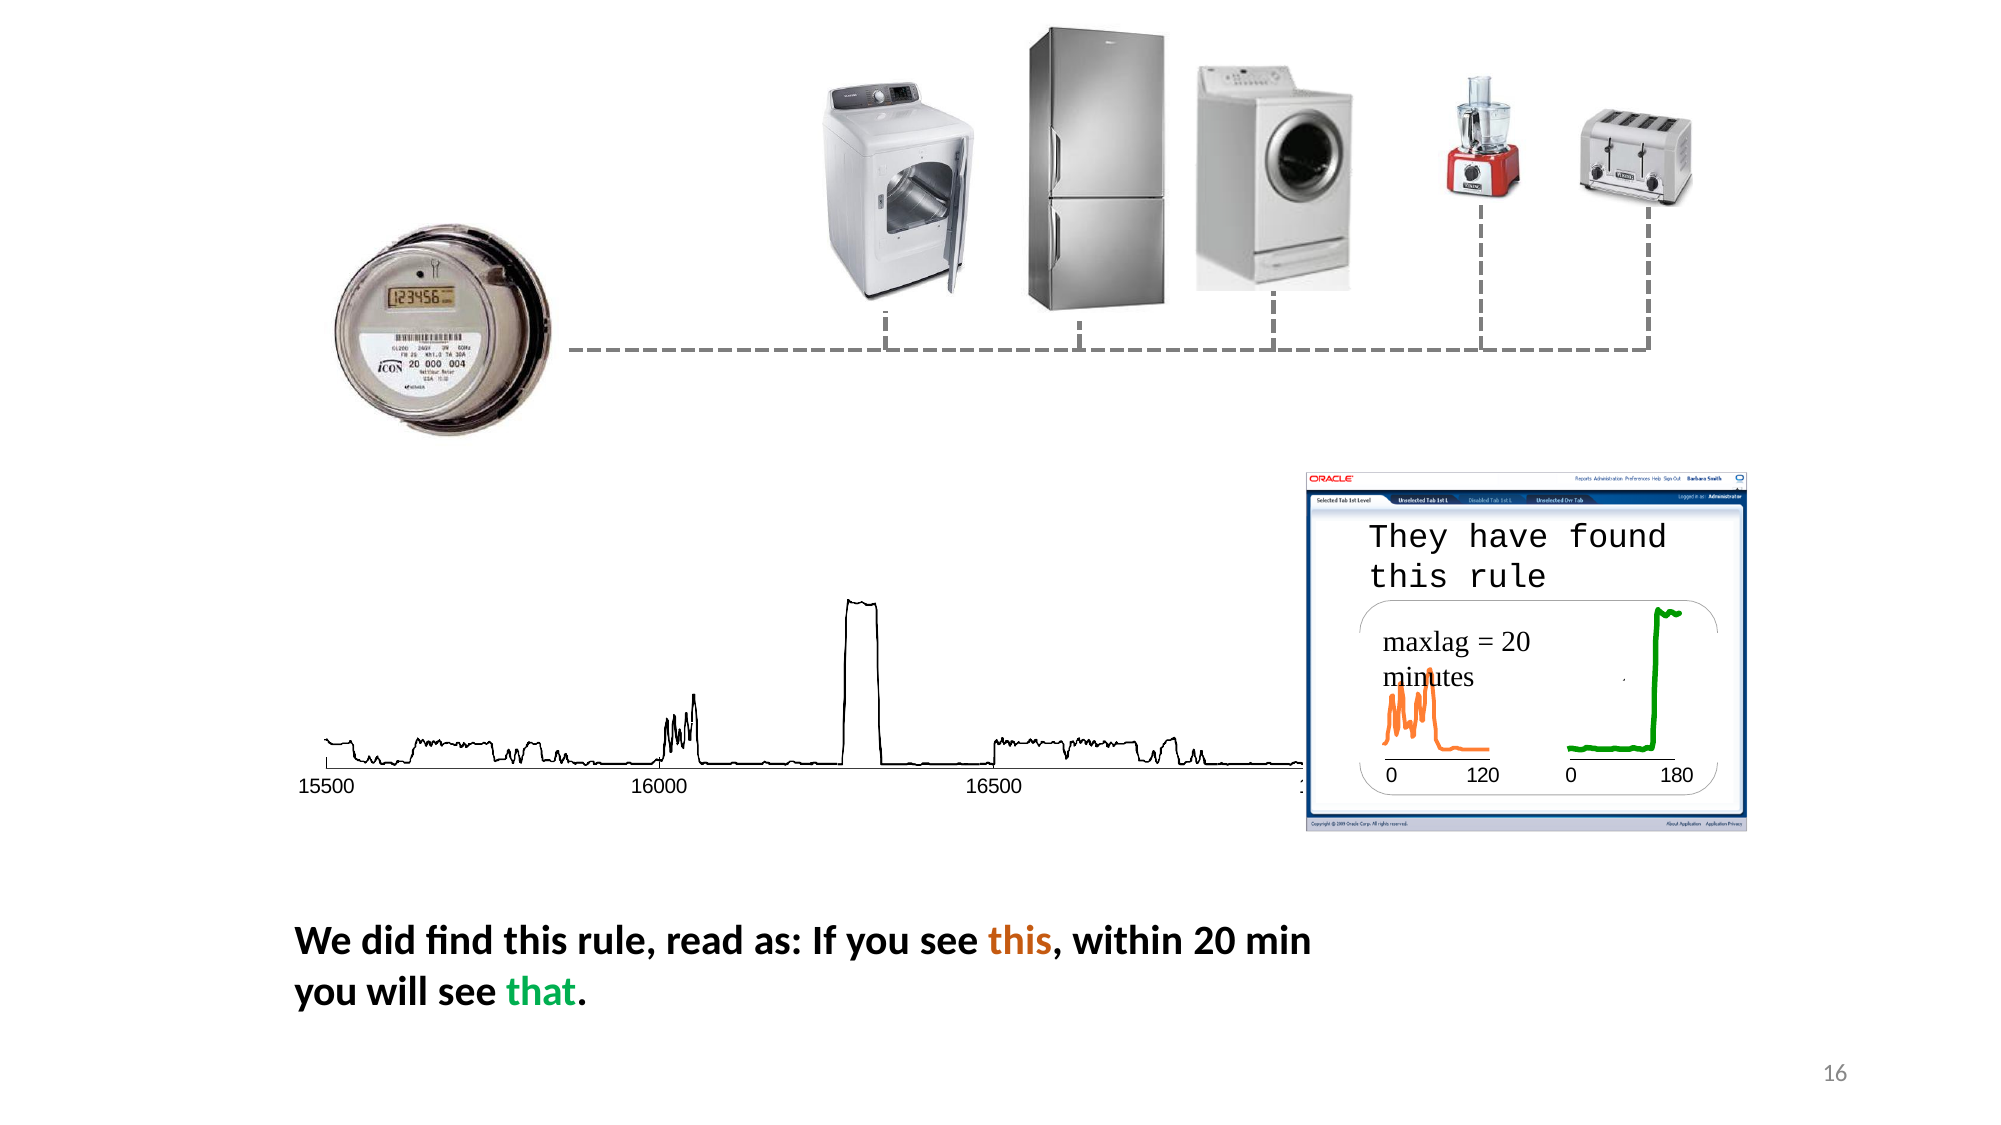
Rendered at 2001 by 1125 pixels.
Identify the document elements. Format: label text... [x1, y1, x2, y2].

text_box 16 [1820, 1054, 1850, 1087]
text_box 15500 [296, 770, 319, 798]
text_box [324, 466, 1751, 832]
picture [323, 210, 566, 451]
text_box We did find this rule, read as: If you see this, within 20 min you will see that. [292, 911, 1383, 1014]
picture [1427, 73, 1538, 203]
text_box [779, 0, 1419, 321]
picture [1577, 107, 1693, 207]
